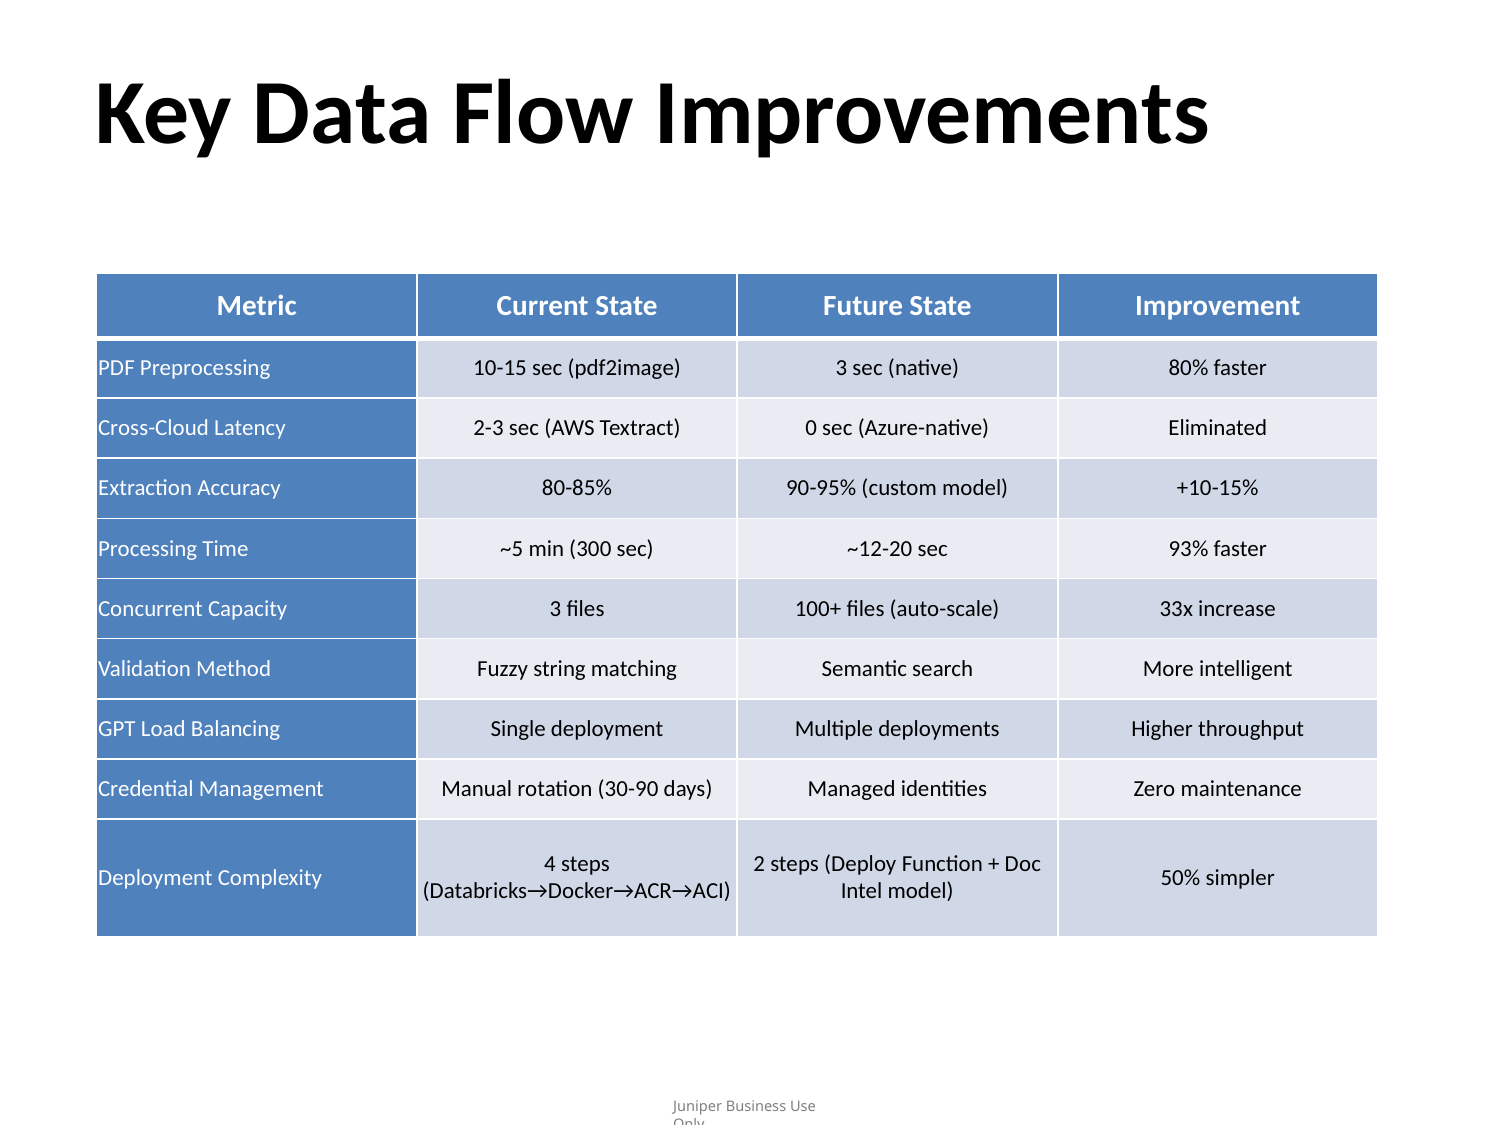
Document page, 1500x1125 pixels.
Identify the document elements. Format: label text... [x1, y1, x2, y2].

table_cell Validation Method [97, 639, 416, 698]
text_box Key Data Flow Improvements [80, 44, 1226, 170]
table_cell Deployment Complexity [97, 820, 416, 936]
table_cell 90-95% (custom model) [738, 459, 1057, 518]
table_cell GPT Load Balancing [97, 700, 416, 758]
table_cell Multiple deployments [738, 700, 1057, 758]
table_cell 80-85% [418, 459, 736, 518]
table_cell ~12-20 sec [738, 519, 1057, 578]
table_cell 2-3 sec (AWS Textract) [418, 399, 736, 457]
table_cell 10-15 sec (pdf2image) [418, 341, 736, 397]
table_cell Extraction Accuracy [97, 459, 416, 518]
table_cell Eliminated [1059, 399, 1377, 457]
table_cell 100+ files (auto-scale) [738, 579, 1057, 638]
table_cell Processing Time [97, 519, 416, 578]
table_cell Semantic search [738, 639, 1057, 698]
table_cell Single deployment [418, 700, 736, 758]
table_cell Credential Management [97, 760, 416, 818]
table_cell Zero maintenance [1059, 760, 1377, 818]
table_cell Managed identities [738, 760, 1057, 818]
table_cell +10-15% [1059, 459, 1377, 518]
table_header Improvement [1059, 274, 1377, 336]
table_cell 4 steps (Databricks→Docker→ACR→ACI) [418, 820, 736, 936]
table_cell Fuzzy string matching [418, 639, 736, 698]
table_cell More intelligent [1059, 639, 1377, 698]
table_cell 2 steps (Deploy Function + Doc Intel model) [738, 820, 1057, 936]
table_cell Cross-Cloud Latency [97, 399, 416, 457]
table_header Current State [418, 274, 736, 336]
table_cell 50% simpler [1059, 820, 1377, 936]
table_cell ~5 min (300 sec) [418, 519, 736, 578]
table_header Future State [738, 274, 1057, 336]
table_cell 3 sec (native) [738, 341, 1057, 397]
table_cell 80% faster [1059, 341, 1377, 397]
table_cell 33x increase [1059, 579, 1377, 638]
table_cell PDF Preprocessing [97, 341, 416, 397]
table_cell Manual rotation (30-90 days) [418, 760, 736, 818]
table_cell 93% faster [1059, 519, 1377, 578]
table_cell 3 files [418, 579, 736, 638]
table_cell Higher throughput [1059, 700, 1377, 758]
table_cell Concurrent Capacity [97, 579, 416, 638]
table_cell 0 sec (Azure-native) [738, 399, 1057, 457]
table_header Metric [97, 274, 416, 336]
